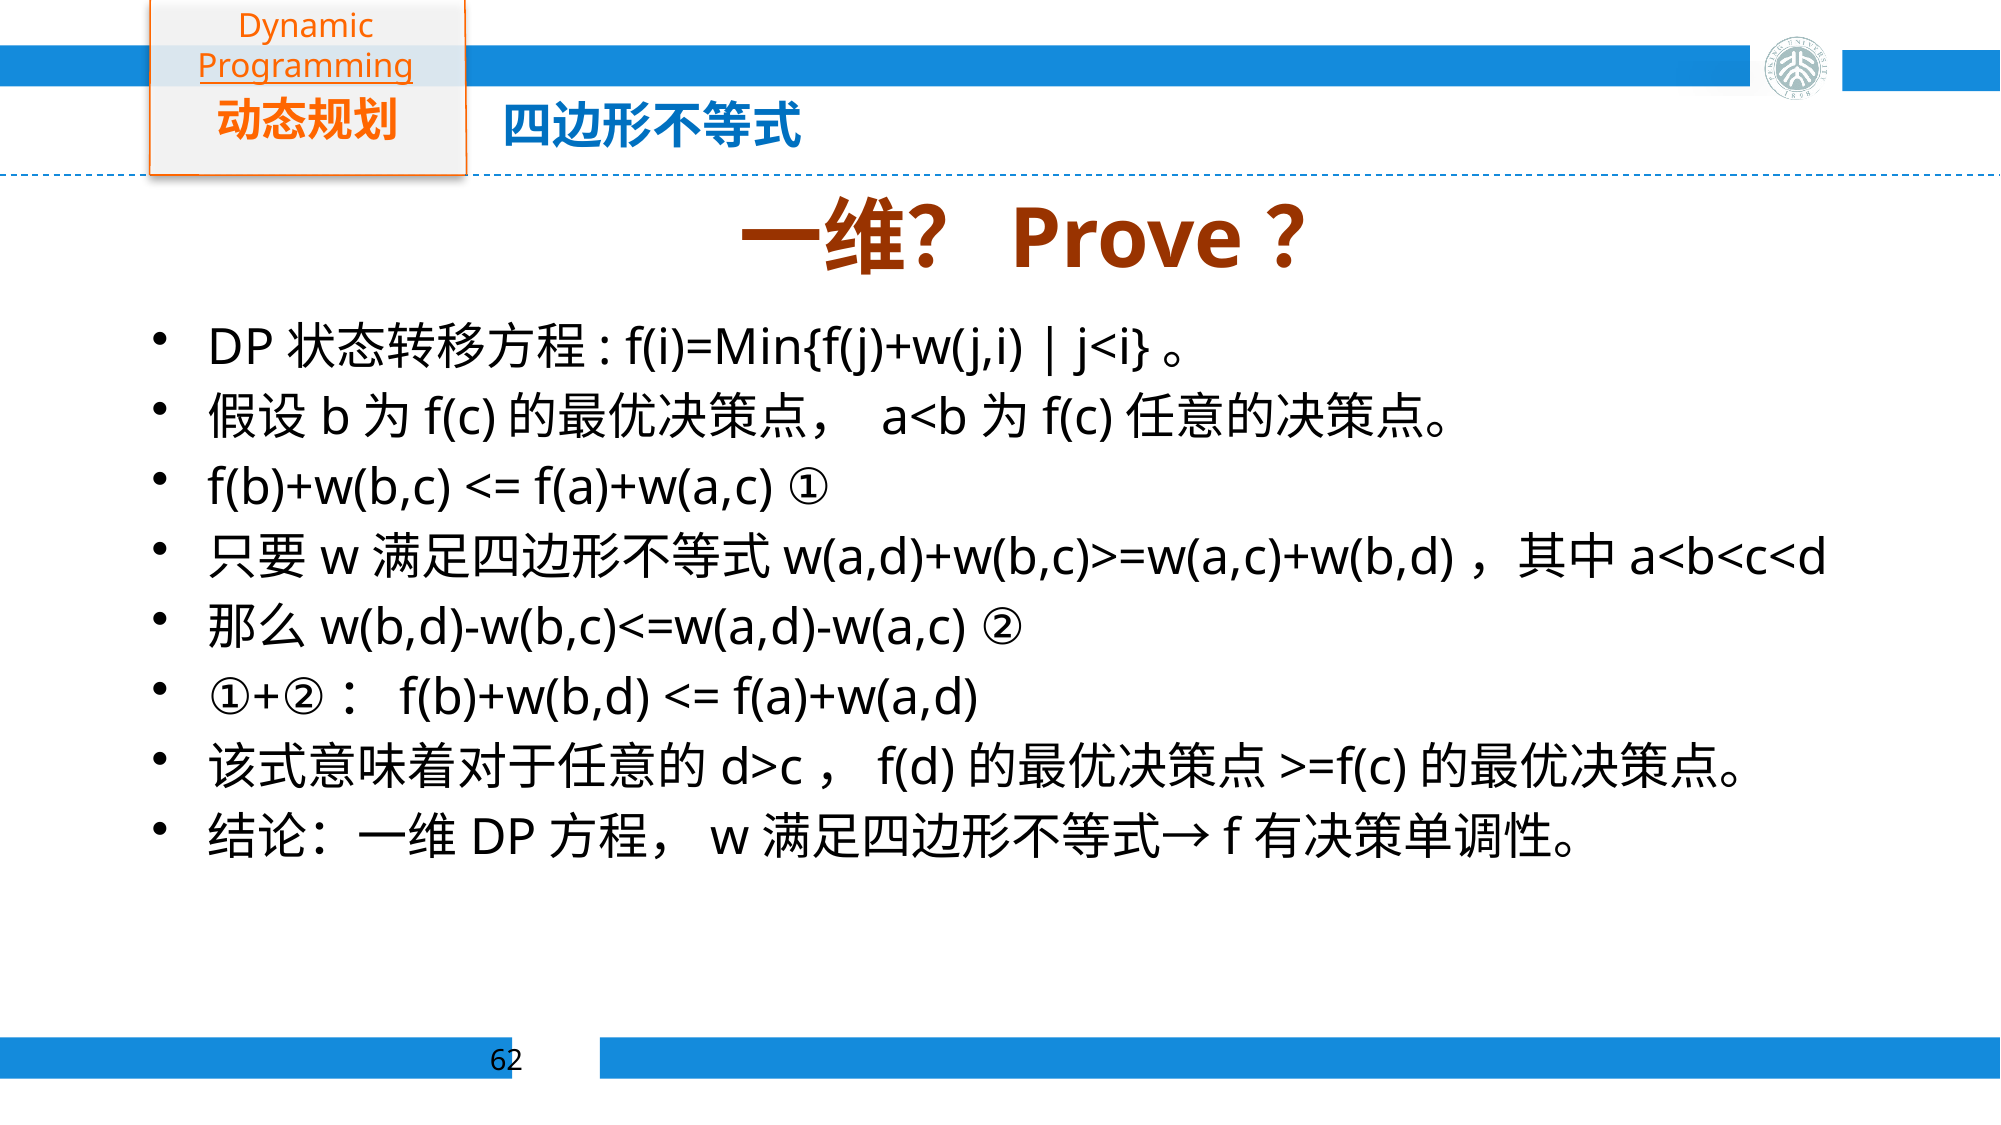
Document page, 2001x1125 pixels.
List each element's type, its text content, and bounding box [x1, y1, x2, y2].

list 动态规划 [150, 82, 466, 150]
list DP状态转移方程: f(i)=Min{f(j)+w(j,i) | j<i}。 假设b为f(c)的最优决策点， a<b为f(c)任意的决策点。 f(b)+w(b,c) <= f(a)+w(a,c) ① 只要w满足四边形不等式w(a,d)+w(b,c)>=w(a,c)+w(b,d)，其中a<b<c<d 那么w(b,d)-w(b,c)<=w(a,d)-w(a,c) ② ①+②：f(b)+w(b,d) <= f(a)+w(a,d) 该式意味着对于任意的d>c，f(d)的最优决策点>=f(c)的最优决策点。 结论：一维DP方程，w满足四边形不等式→f有决策单调性。 [136, 307, 1863, 1005]
list Dynamic Programming [148, 0, 464, 50]
list 四边形不等式 [487, 86, 1388, 150]
title 一维？Prove？ [399, 167, 1688, 300]
